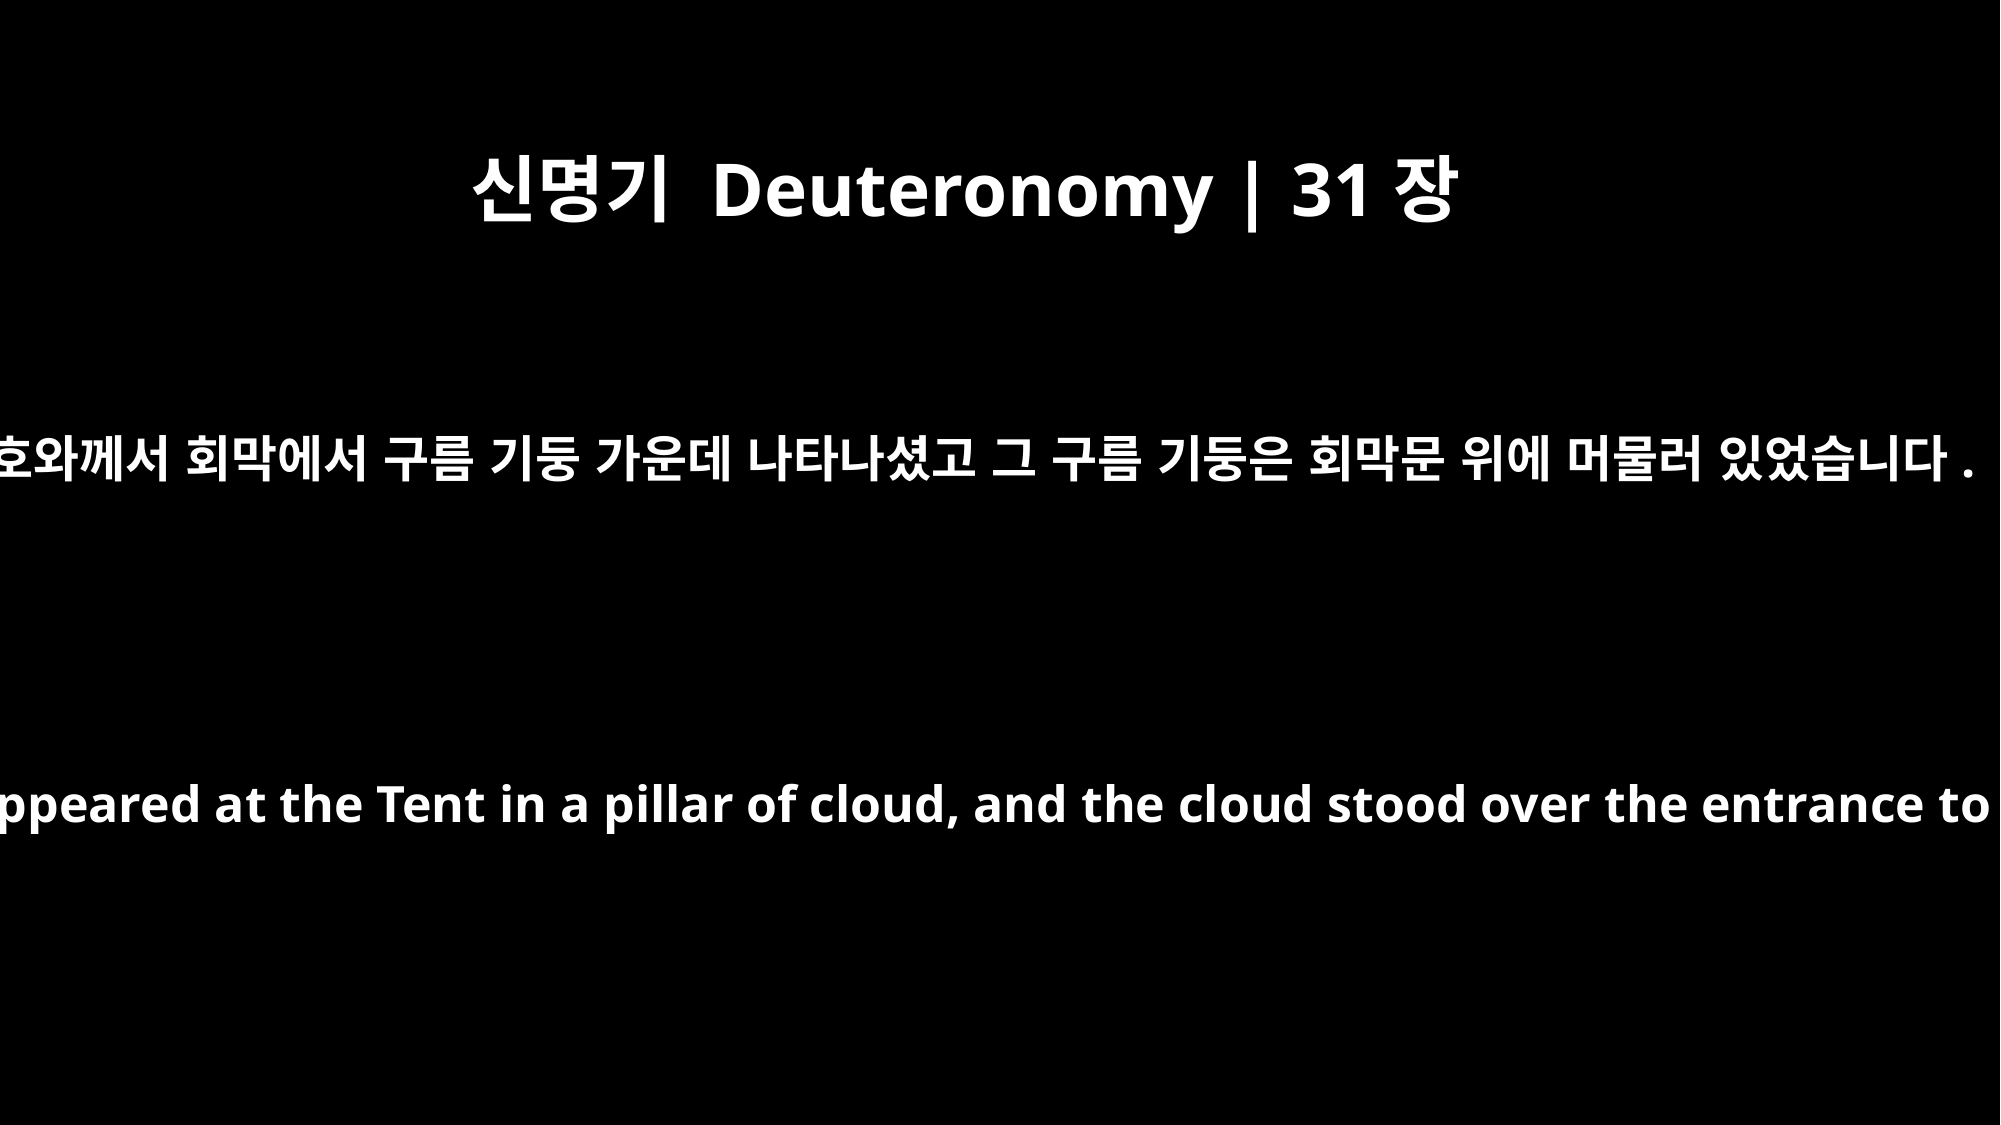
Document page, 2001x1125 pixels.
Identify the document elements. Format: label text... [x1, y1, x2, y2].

text_box Then the LORD appeared at the Tent in a pillar of cloud, and the cloud stood over the entrance to the Tent. [0, 764, 2000, 840]
text_box 15 여호와께서 회막에서 구름 기둥 가운데 나타나셨고 그 구름 기둥은 회막문 위에 머물러 있었습니다. [0, 359, 1991, 495]
text_box 신명기 Deuteronomy | 31장 [456, 136, 1476, 239]
